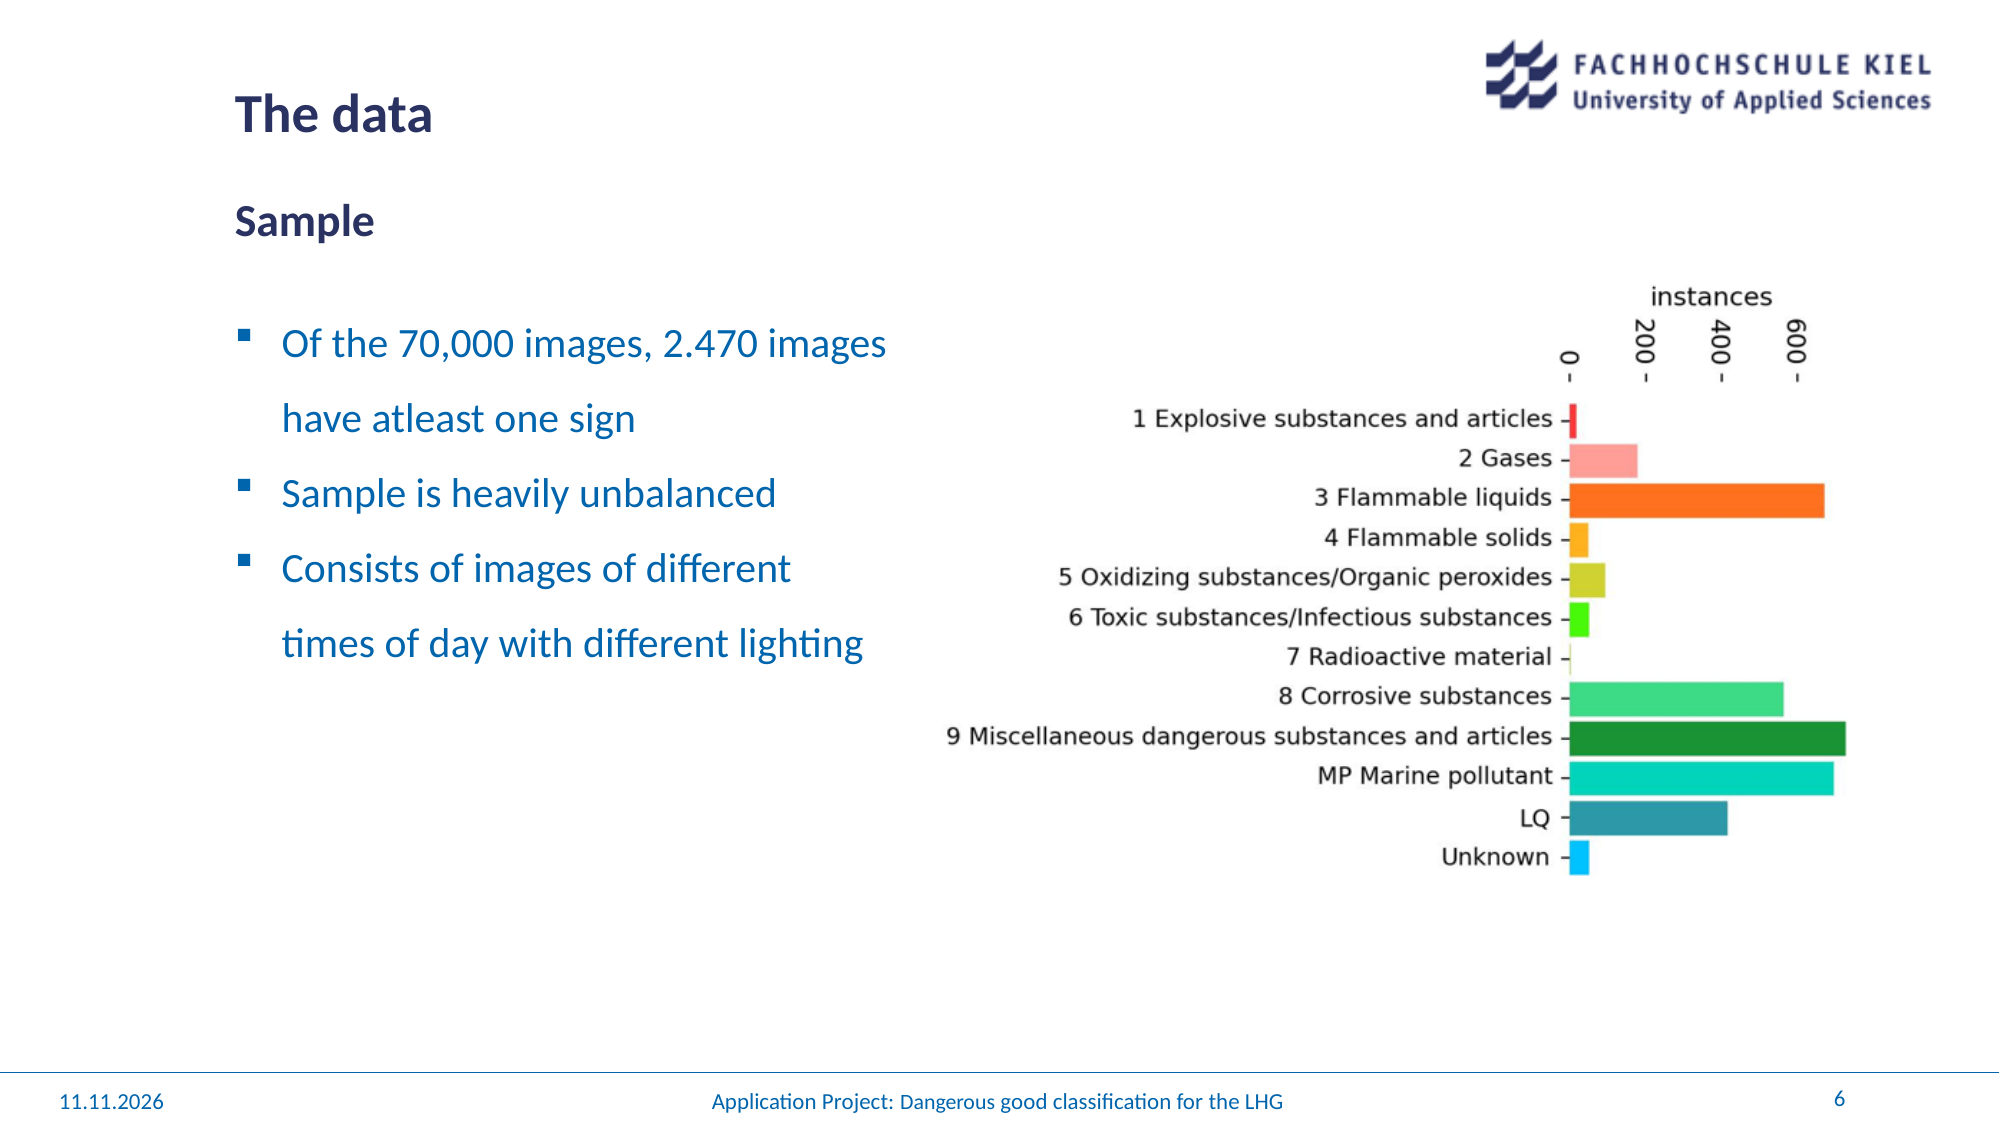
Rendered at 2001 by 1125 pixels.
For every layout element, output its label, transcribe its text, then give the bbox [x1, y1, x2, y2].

picture [926, 283, 1861, 891]
title The data [219, 76, 1780, 152]
text_box Of the 70,000 images, 2.470 images have atleast one sign Sample is heavily unbalanced Consists of images of different times of day with different lighting [219, 283, 902, 674]
slide_number 6 [1769, 1078, 1861, 1118]
text_box Sample [219, 178, 1780, 254]
picture [1477, 30, 1941, 124]
